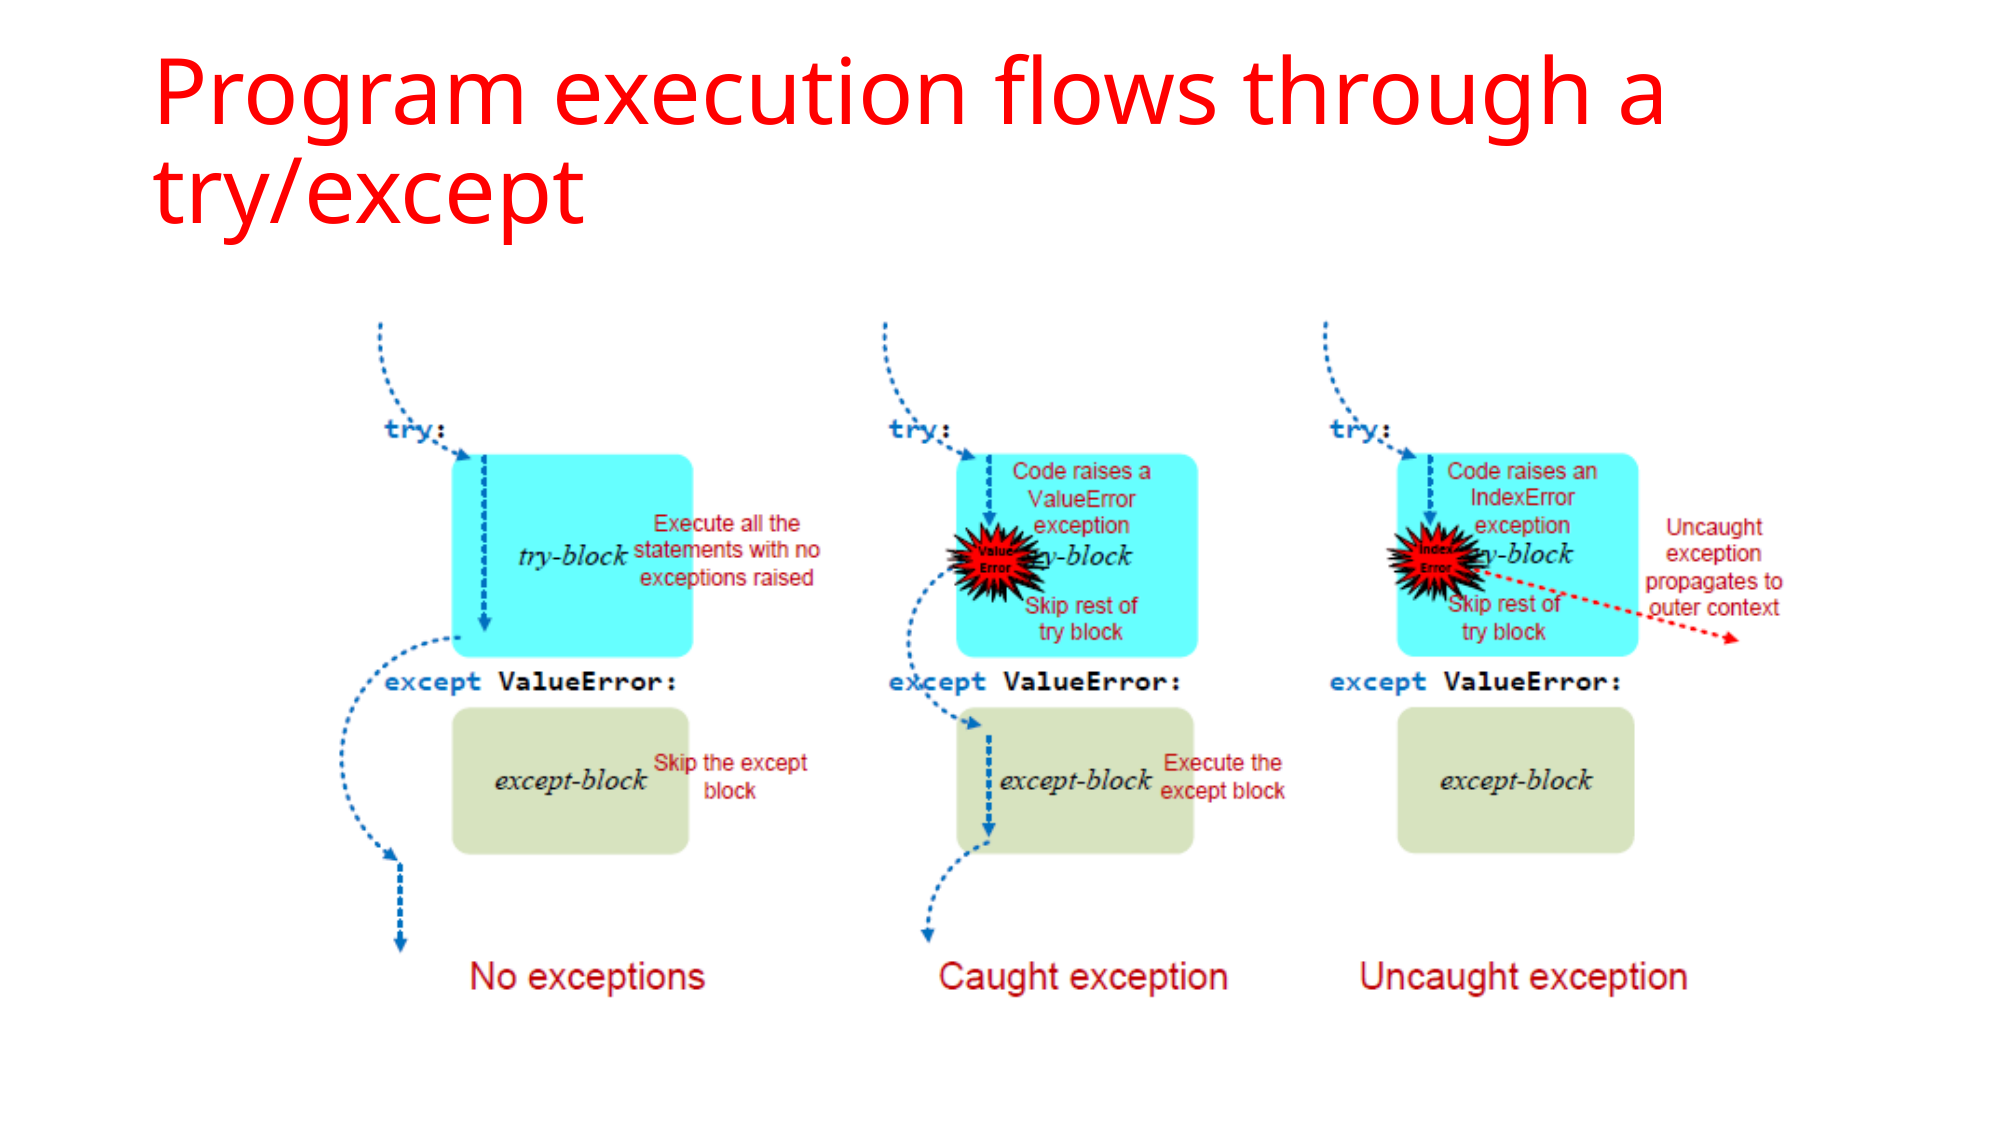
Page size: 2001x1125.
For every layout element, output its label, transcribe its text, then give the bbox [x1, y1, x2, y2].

picture [271, 270, 1810, 1044]
title Program execution flows through a try/except [137, 59, 1863, 229]
